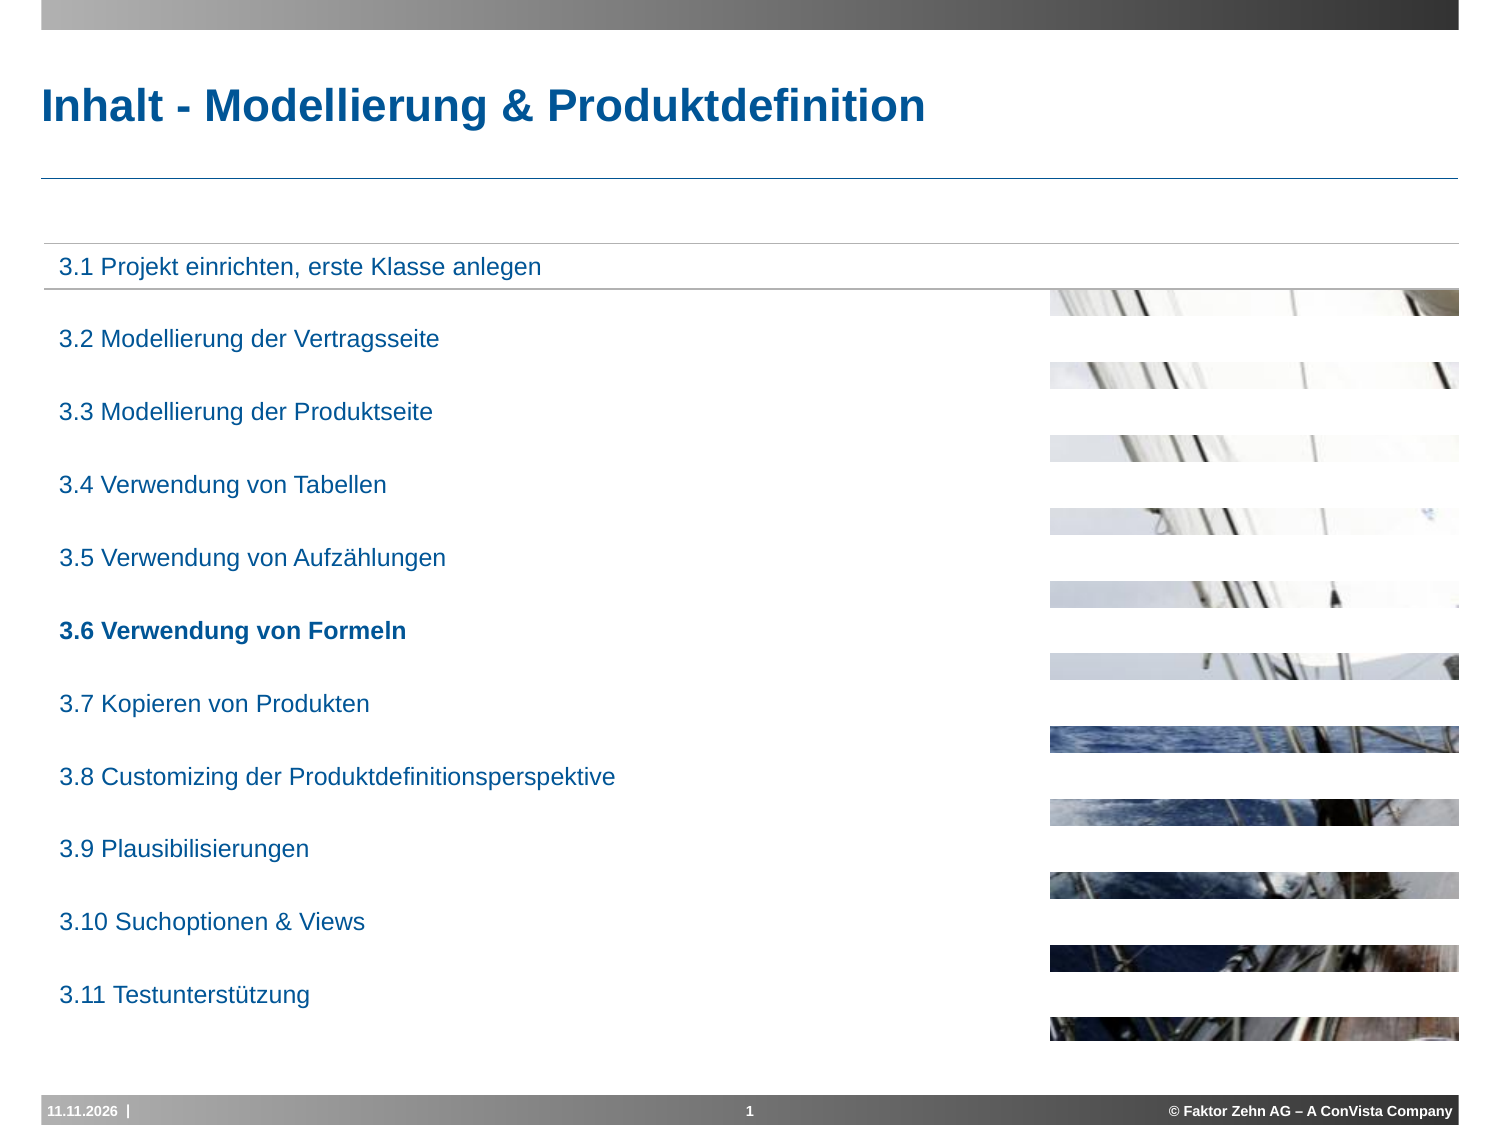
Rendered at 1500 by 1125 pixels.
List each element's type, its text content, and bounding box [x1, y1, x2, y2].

title Inhalt - Modellierung & Produktdefinition [41, 29, 1459, 178]
table_cell [44, 945, 1459, 972]
table_cell 3.11 Testunterstützung [44, 972, 1459, 1017]
picture [783, 1095, 1459, 1125]
table_cell 3.6 Verwendung von Formeln [44, 608, 1459, 653]
table_cell [44, 872, 1459, 899]
picture [1050, 1017, 1459, 1041]
table_cell 3.8 Customizing der Produktdefinitionsperspektive [44, 753, 1459, 799]
table_cell [44, 581, 1459, 608]
table_cell 3.5 Verwendung von Aufzählungen [44, 535, 1459, 581]
table_cell 3.7 Kopieren von Produkten [44, 680, 1459, 726]
slide_number 1 [717, 1095, 783, 1125]
picture [41, 0, 1459, 29]
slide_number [41, 1095, 142, 1125]
table_cell [44, 290, 1459, 316]
table_cell 3.9 Plausibilisierungen [44, 826, 1459, 872]
table_cell [44, 653, 1459, 680]
table_cell 3.2 Modellierung der Vertragsseite [44, 316, 1459, 362]
table_cell [44, 508, 1459, 535]
table_cell 3.3 Modellierung der Produktseite [44, 389, 1459, 435]
table_cell 3.4 Verwendung von Tabellen [44, 462, 1459, 508]
table_header 3.1 Projekt einrichten, erste Klasse anlegen [44, 244, 1459, 288]
table_cell [44, 799, 1459, 826]
table_cell 3.10 Suchoptionen & Views [44, 899, 1459, 945]
picture [142, 1095, 717, 1125]
table_cell [44, 726, 1459, 753]
table_cell [44, 362, 1459, 389]
table_cell [44, 435, 1459, 462]
